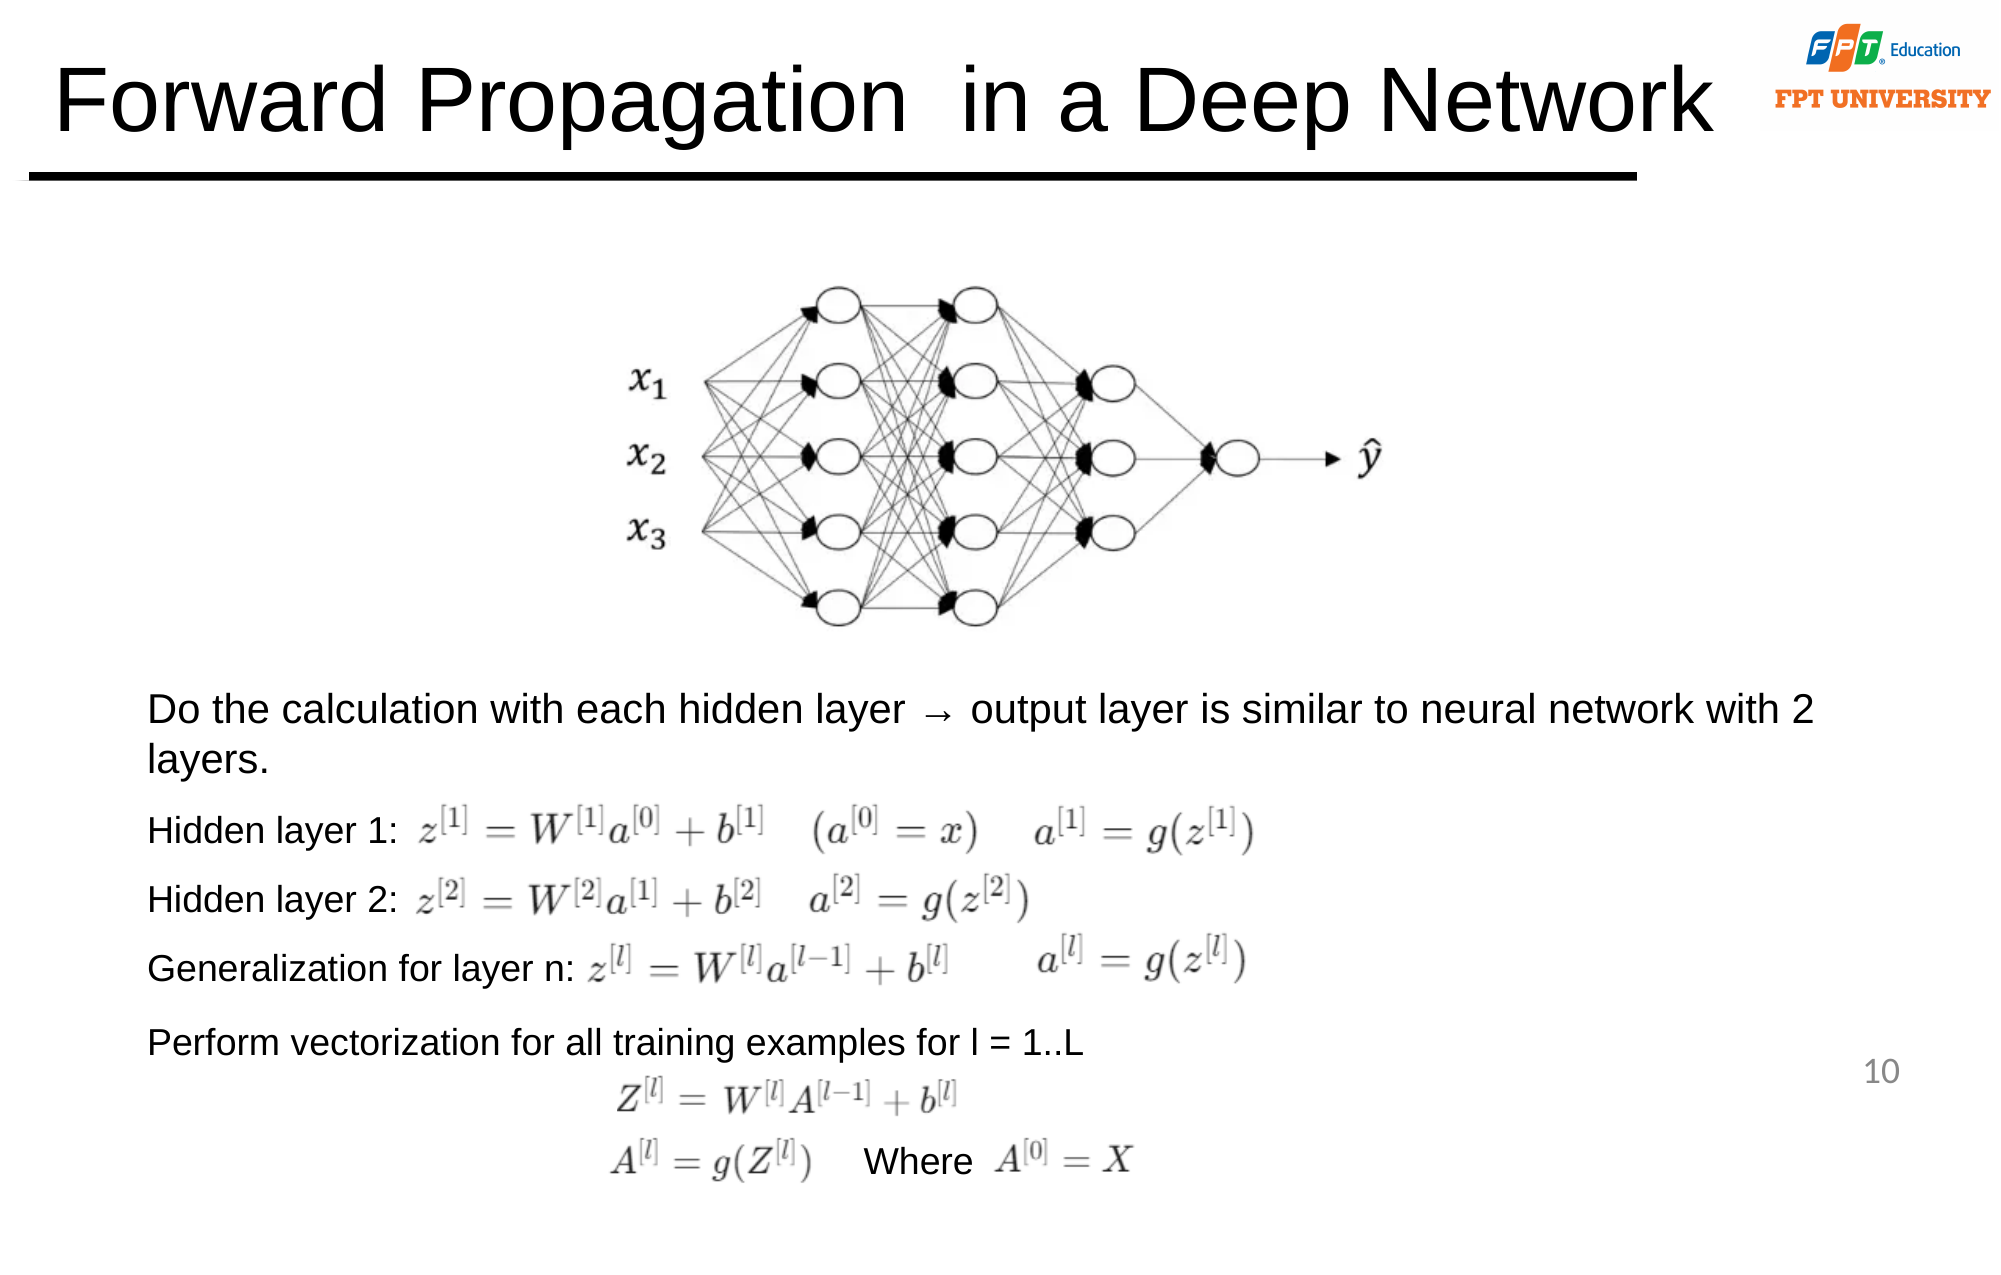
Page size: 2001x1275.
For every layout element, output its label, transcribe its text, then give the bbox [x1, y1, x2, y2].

picture [1030, 797, 1260, 862]
text_box Generalization for layer n: [132, 936, 582, 996]
picture [415, 869, 766, 926]
picture [718, 1070, 962, 1122]
slide_number 10 [1440, 1046, 1900, 1275]
picture [988, 1132, 1138, 1184]
text_box Perform vectorization for all training examples for l = 1..L [132, 1010, 1104, 1070]
picture [1760, 0, 1999, 131]
text_box Do the calculation with each hidden layer → output layer is similar to neural network with 2 layers. [132, 674, 1844, 789]
title Forward Propagation in a Deep Network [51, 37, 1747, 253]
picture [805, 866, 1249, 990]
picture [606, 1132, 817, 1191]
picture [617, 1073, 712, 1122]
text_box Where [848, 1129, 1006, 1190]
picture [584, 935, 954, 990]
text_box Hidden layer 2: [132, 867, 415, 927]
picture [415, 797, 982, 859]
picture [613, 277, 1391, 636]
text_box Hidden layer 1: [132, 798, 412, 859]
